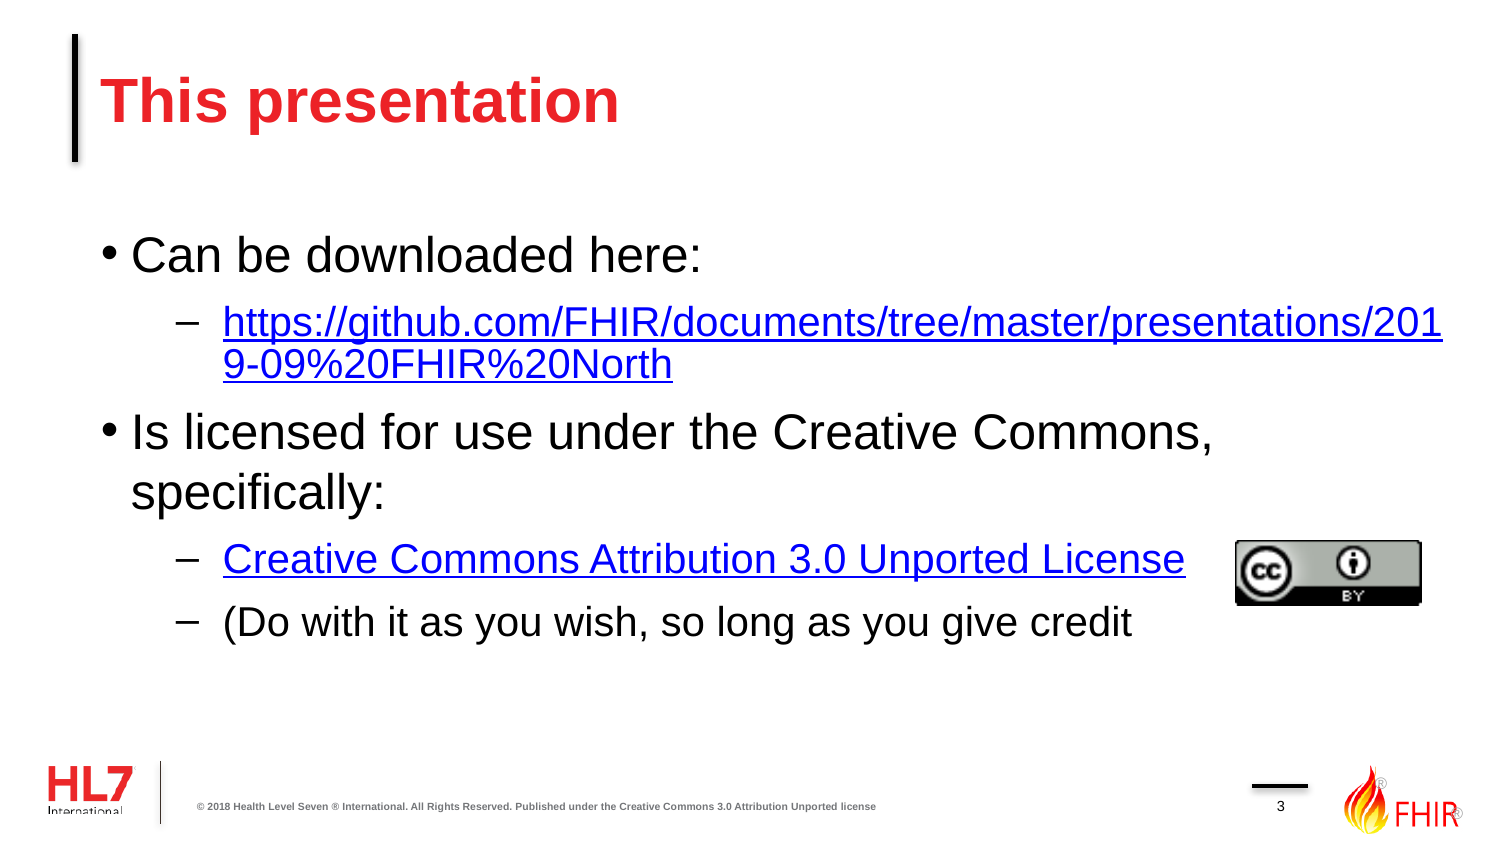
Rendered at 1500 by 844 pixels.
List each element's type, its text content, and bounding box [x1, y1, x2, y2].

picture [1339, 760, 1463, 837]
slide_number 3 [1258, 786, 1304, 814]
footer © 2018 Health Level Seven ® International. All Rights Reserved. Published under the Creative Commons 3.0 Attribution Unported license [196, 786, 941, 813]
picture [1235, 539, 1423, 607]
list Can be downloaded here: https://github.com/FHIR/documents/tree/master/presentations/2019-09%20FHIR%20North Is licensed for use under the Creative Commons, specifically: Creative Commons Attribution 3.0 Unported License (Do with it as you wish, so long as you give credit [100, 222, 1451, 731]
title This presentation [100, 33, 1451, 163]
